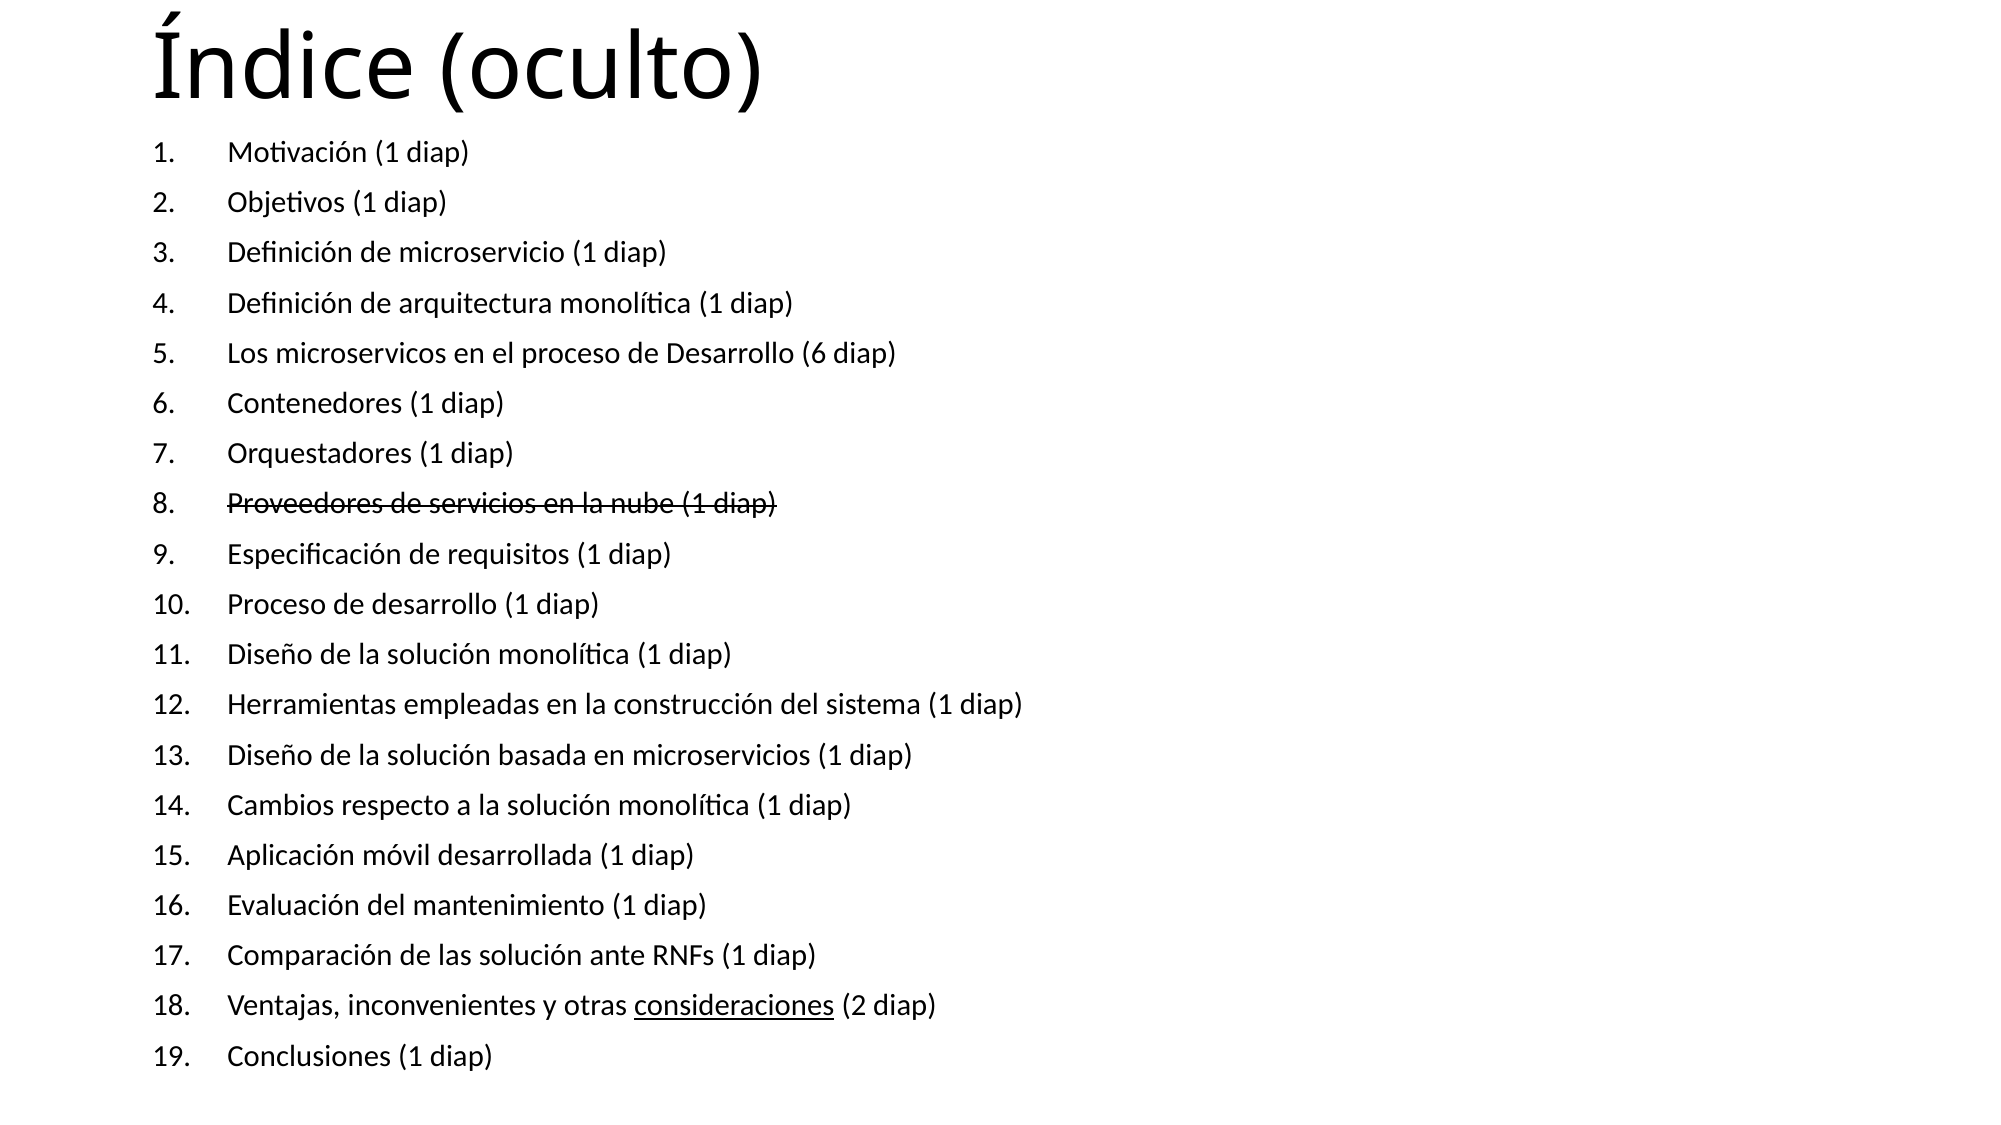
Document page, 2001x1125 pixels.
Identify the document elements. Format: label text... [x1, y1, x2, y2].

list Motivación (1 diap) Objetivos (1 diap) Definición de microservicio (1 diap) Definición de arquitectura monolítica (1 diap) Los microservicos en el proceso de Desarrollo (6 diap) Contenedores (1 diap) Orquestadores (1 diap) Proveedores de servicios en la nube (1 diap) Especificación de requisitos (1 diap) Proceso de desarrollo (1 diap) Diseño de la solución monolítica (1 diap) Herramientas empleadas en la construcción del sistema (1 diap) Diseño de la solución basada en microservicios (1 diap) Cambios respecto a la solución monolítica (1 diap) Aplicación móvil desarrollada (1 diap) Evaluación del mantenimiento (1 diap) Comparación de las solución ante RNFs (1 diap) Ventajas, inconvenientes y otras consideraciones (2 diap) Conclusiones (1 diap) [137, 128, 1863, 1090]
title Índice (oculto) [137, 0, 1863, 128]
